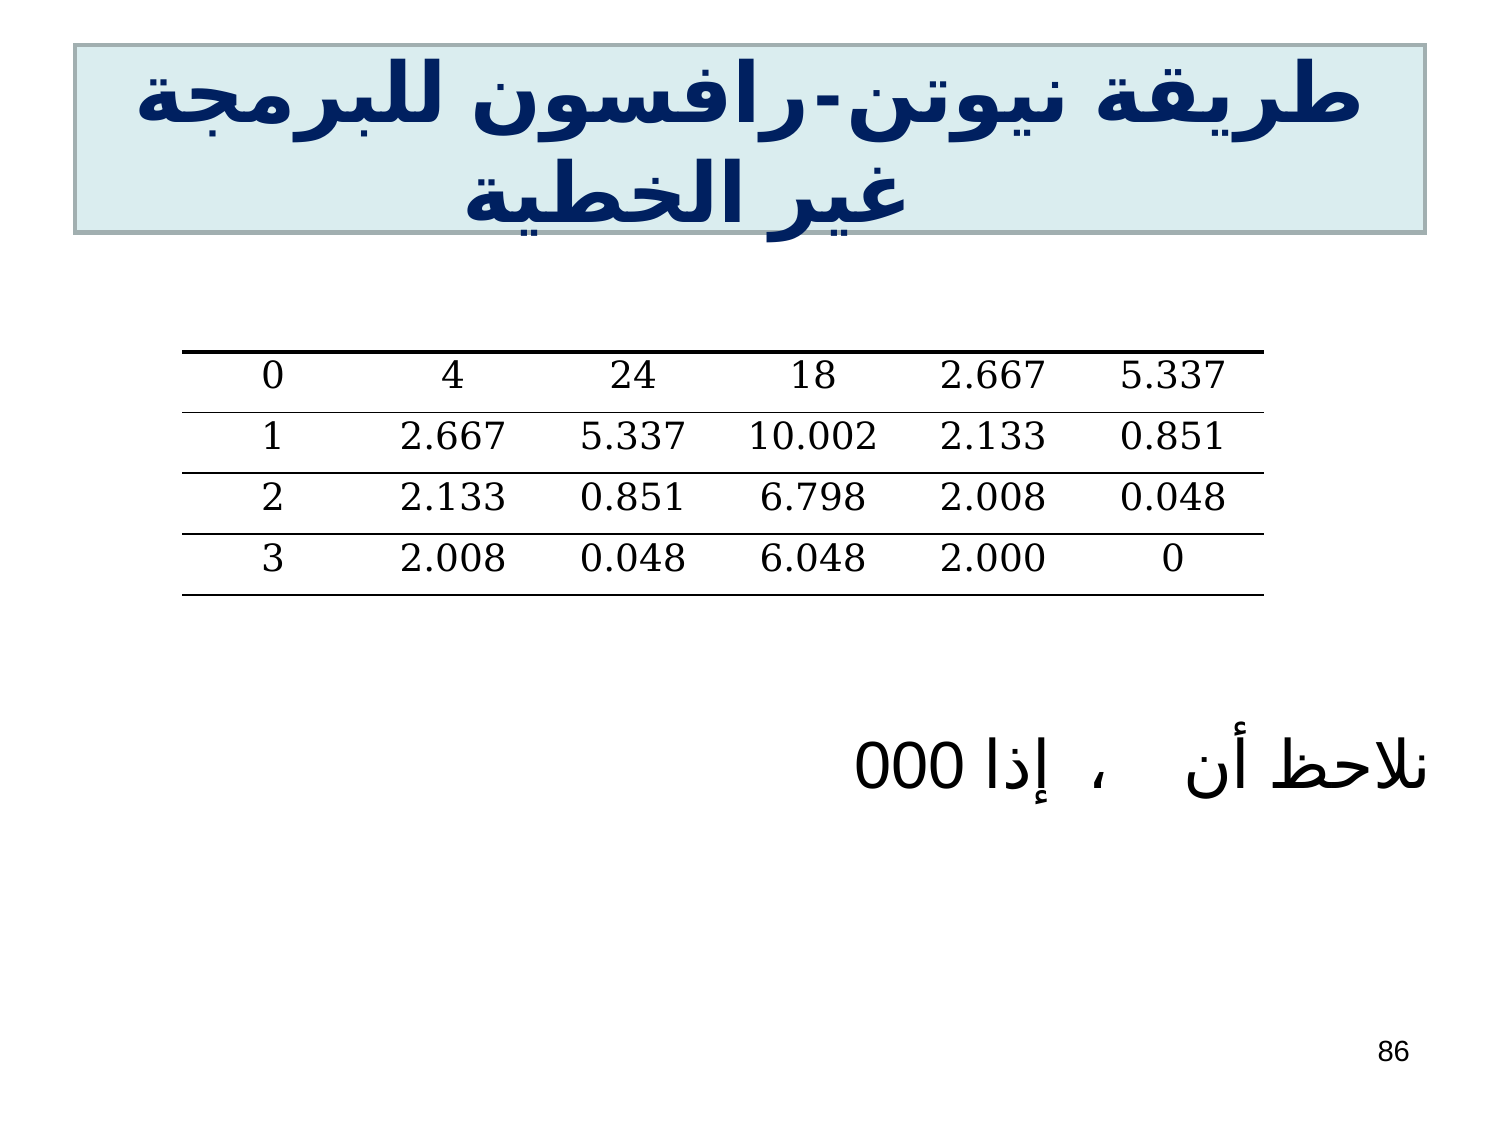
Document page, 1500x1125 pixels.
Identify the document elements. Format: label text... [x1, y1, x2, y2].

title طريقة نيوتن - رافسون للبرمجة غير الخطية [73, 43, 1427, 235]
slide_number 86 [1074, 1024, 1426, 1103]
